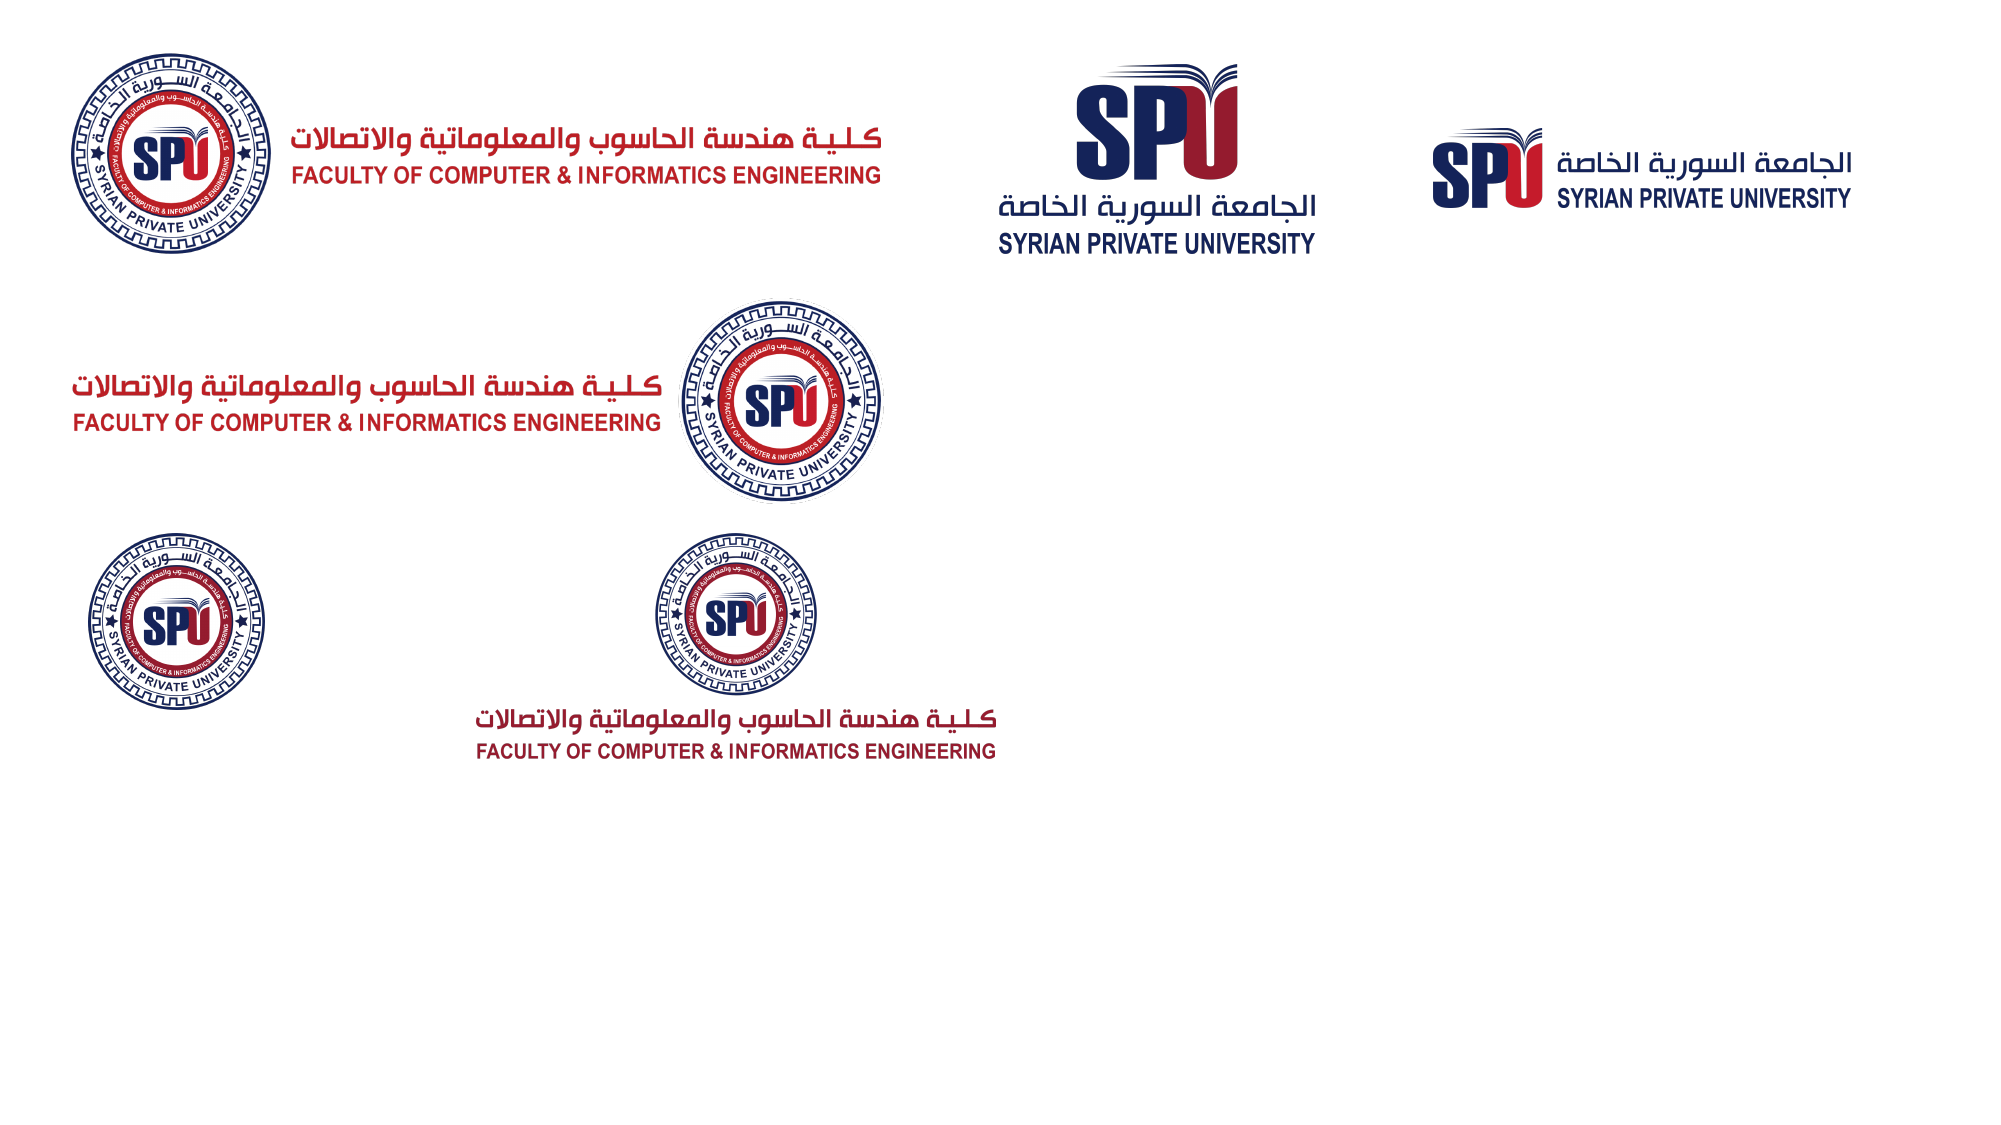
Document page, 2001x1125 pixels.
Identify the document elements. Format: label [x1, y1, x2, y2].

picture [71, 298, 885, 504]
picture [999, 64, 1315, 254]
picture [71, 53, 881, 255]
picture [88, 533, 265, 710]
picture [1433, 128, 1851, 208]
picture [476, 533, 996, 759]
